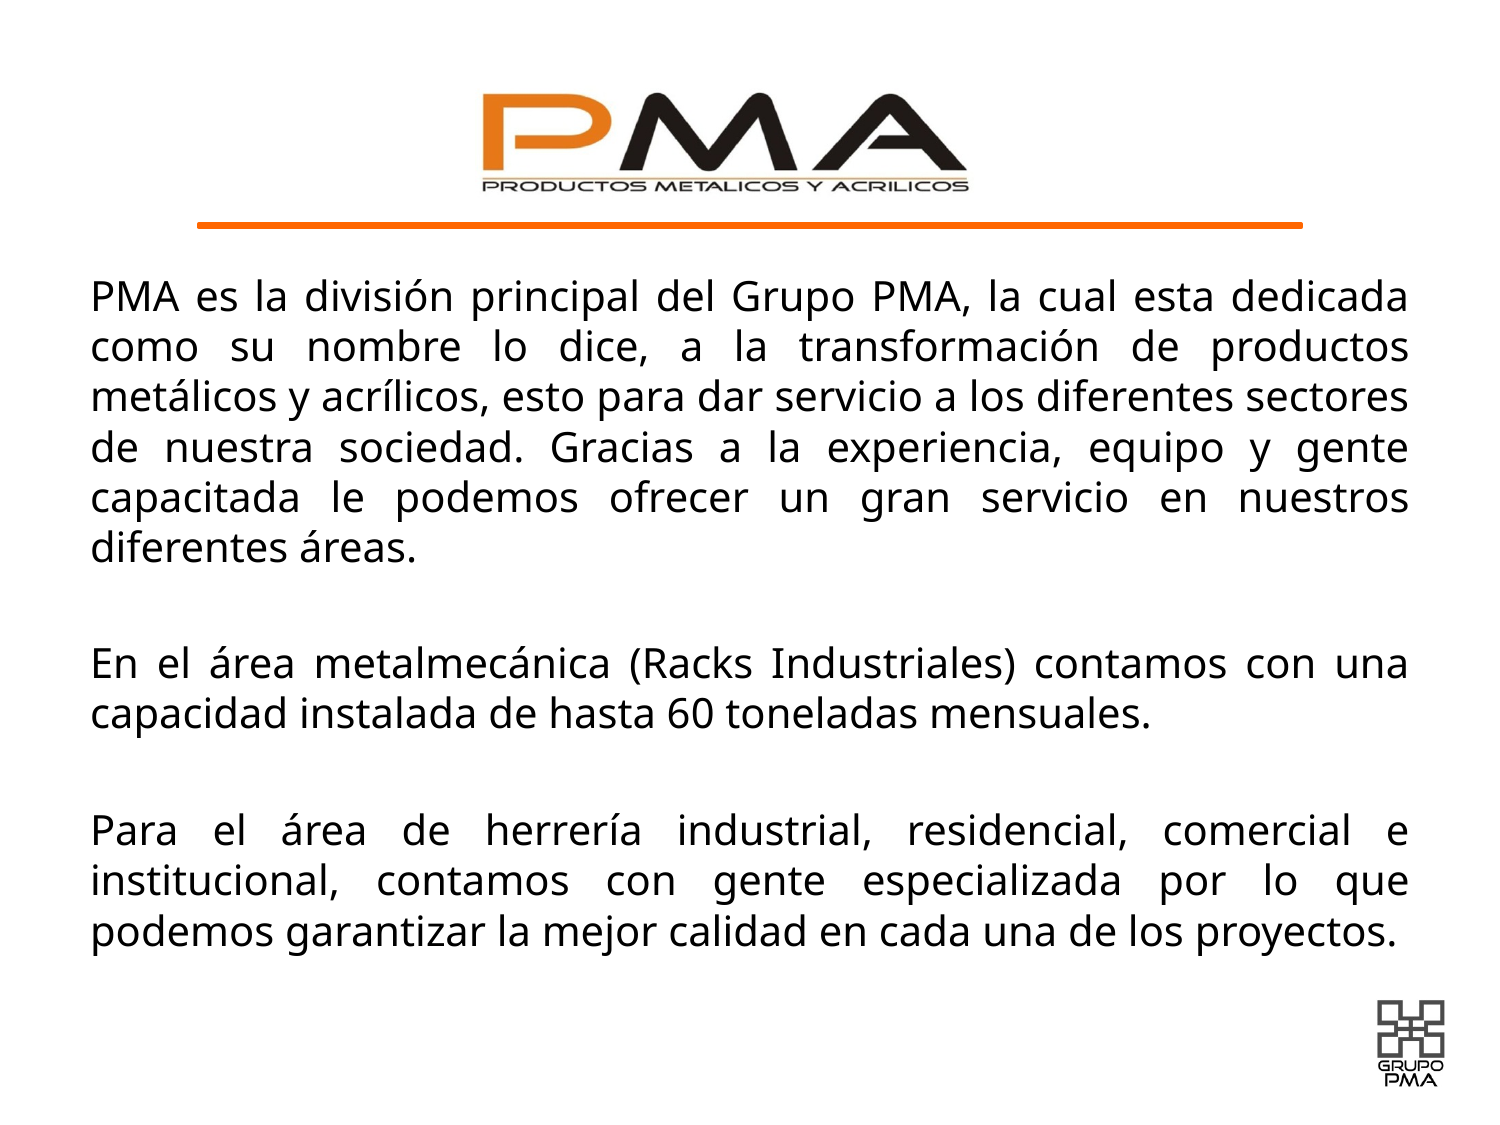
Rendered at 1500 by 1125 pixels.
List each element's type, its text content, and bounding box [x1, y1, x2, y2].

list PMA es la división principal del Grupo PMA, la cual esta dedicada como su nombre lo dice, a la transformación de productos metálicos y acrílicos, esto para dar servicio a los diferentes sectores de nuestra sociedad. Gracias a la experiencia, equipo y gente capacitada le podemos ofrecer un gran servicio en nuestros diferentes áreas. En el área metalmecánica (Racks Industriales) contamos con una capacidad instalada de hasta 60 toneladas mensuales. Para el área de herrería industrial, residencial, comercial e institucional, contamos con gente especializada por lo que podemos garantizar la mejor calidad en cada una de los proyectos. [75, 262, 1425, 1005]
picture [475, 66, 975, 199]
picture [1376, 999, 1445, 1088]
text_box [197, 222, 1303, 229]
